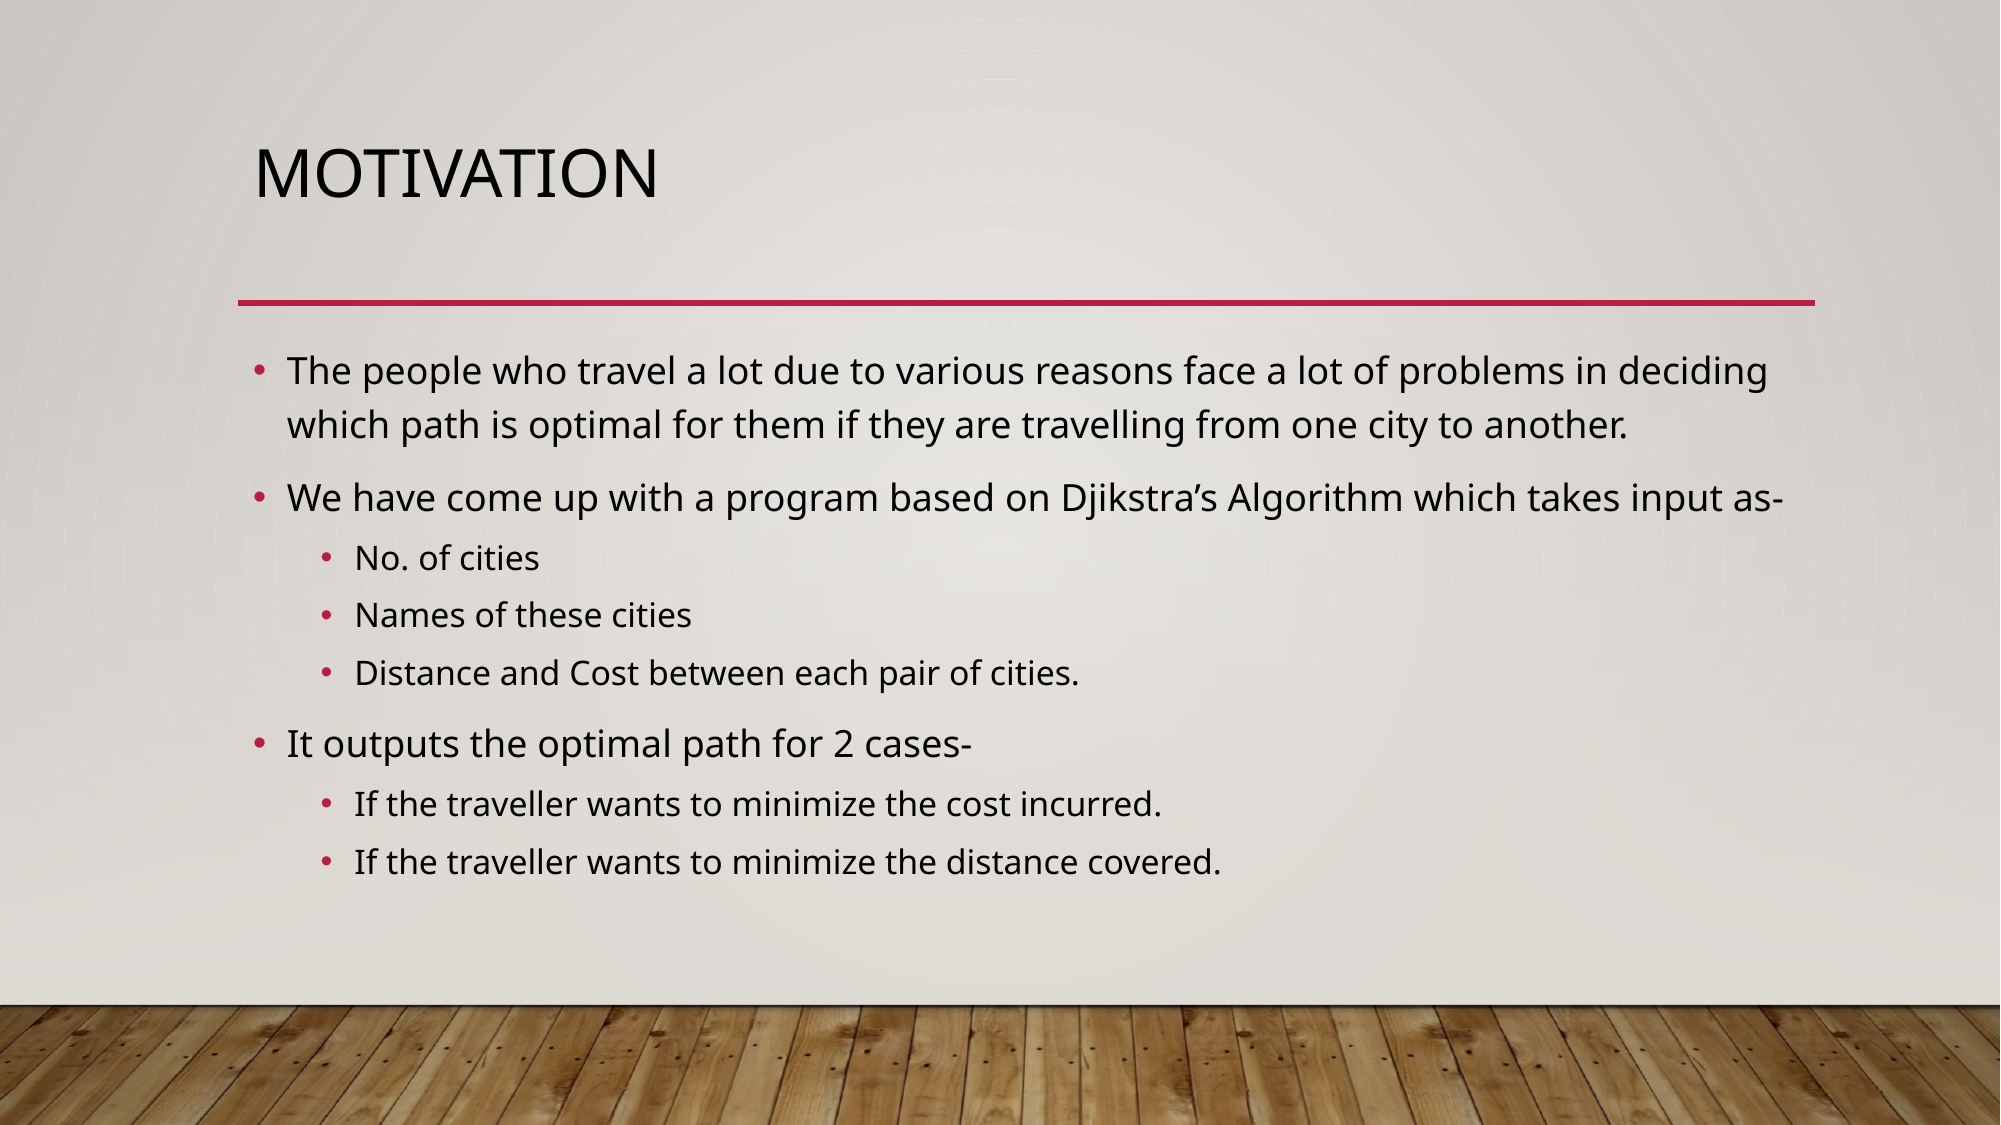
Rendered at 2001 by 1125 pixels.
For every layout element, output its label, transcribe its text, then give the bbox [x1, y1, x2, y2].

list The people who travel a lot due to various reasons face a lot of problems in deciding which path is optimal for them if they are travelling from one city to another. We have come up with a program based on Djikstra’s Algorithm which takes input as- No. of cities Names of these cities Distance and Cost between each pair of cities. It outputs the optimal path for 2 cases- If the traveller wants to minimize the cost incurred. If the traveller wants to minimize the distance covered. [238, 330, 1814, 965]
title MOTIVATION [238, 131, 1814, 305]
picture [0, 1005, 2000, 1125]
